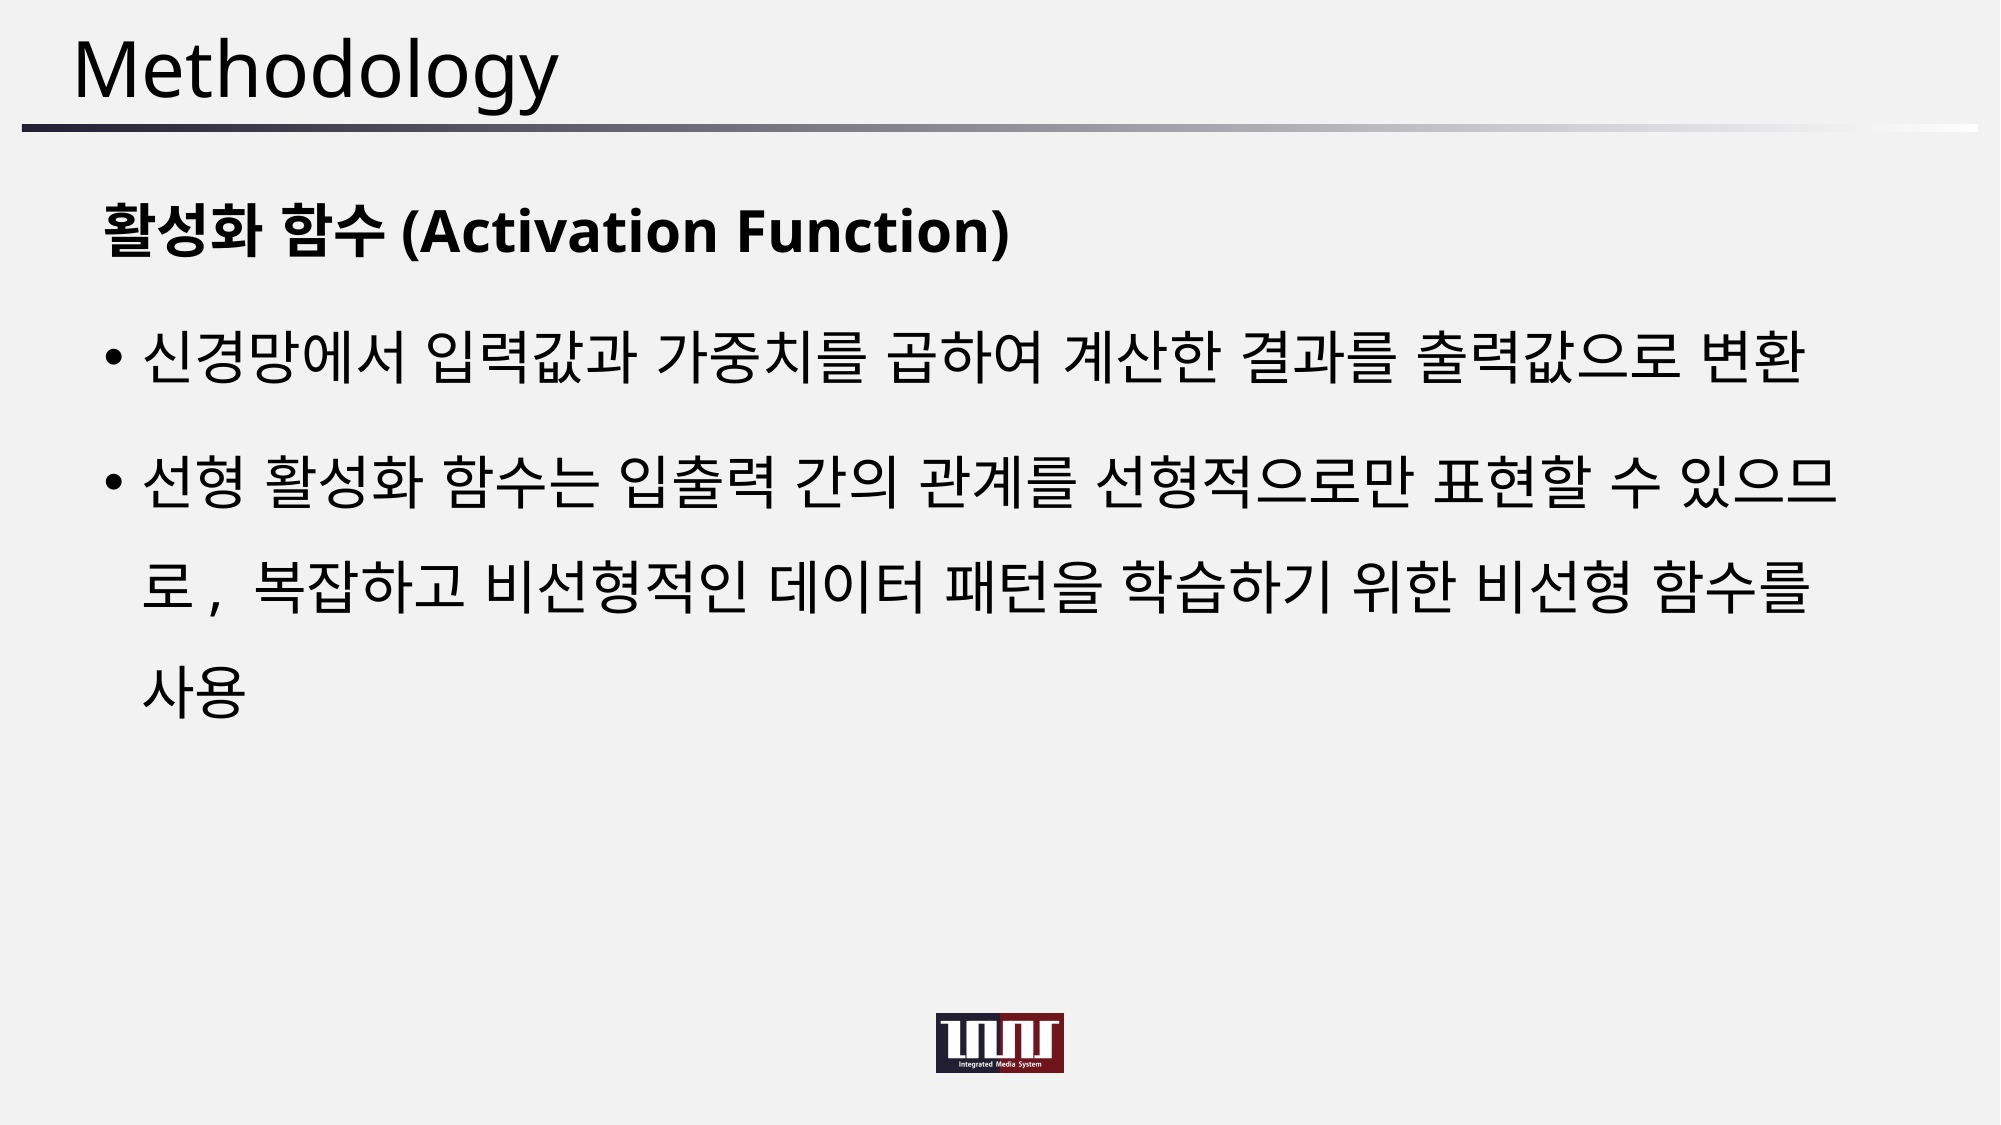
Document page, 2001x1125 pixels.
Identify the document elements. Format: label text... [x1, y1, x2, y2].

list 활성화 함수(Activation Function) 신경망에서 입력값과 가중치를 곱하여 계산한 결과를 출력값으로 변환 선형 활성화 함수는 입출력 간의 관계를 선형적으로만 표현할 수 있으므로, 복잡하고 비선형적인 데이터 패턴을 학습하기 위한 비선형 함수를 사용 [88, 195, 1918, 985]
title Methodology [56, 22, 1951, 122]
picture [936, 1013, 1064, 1073]
